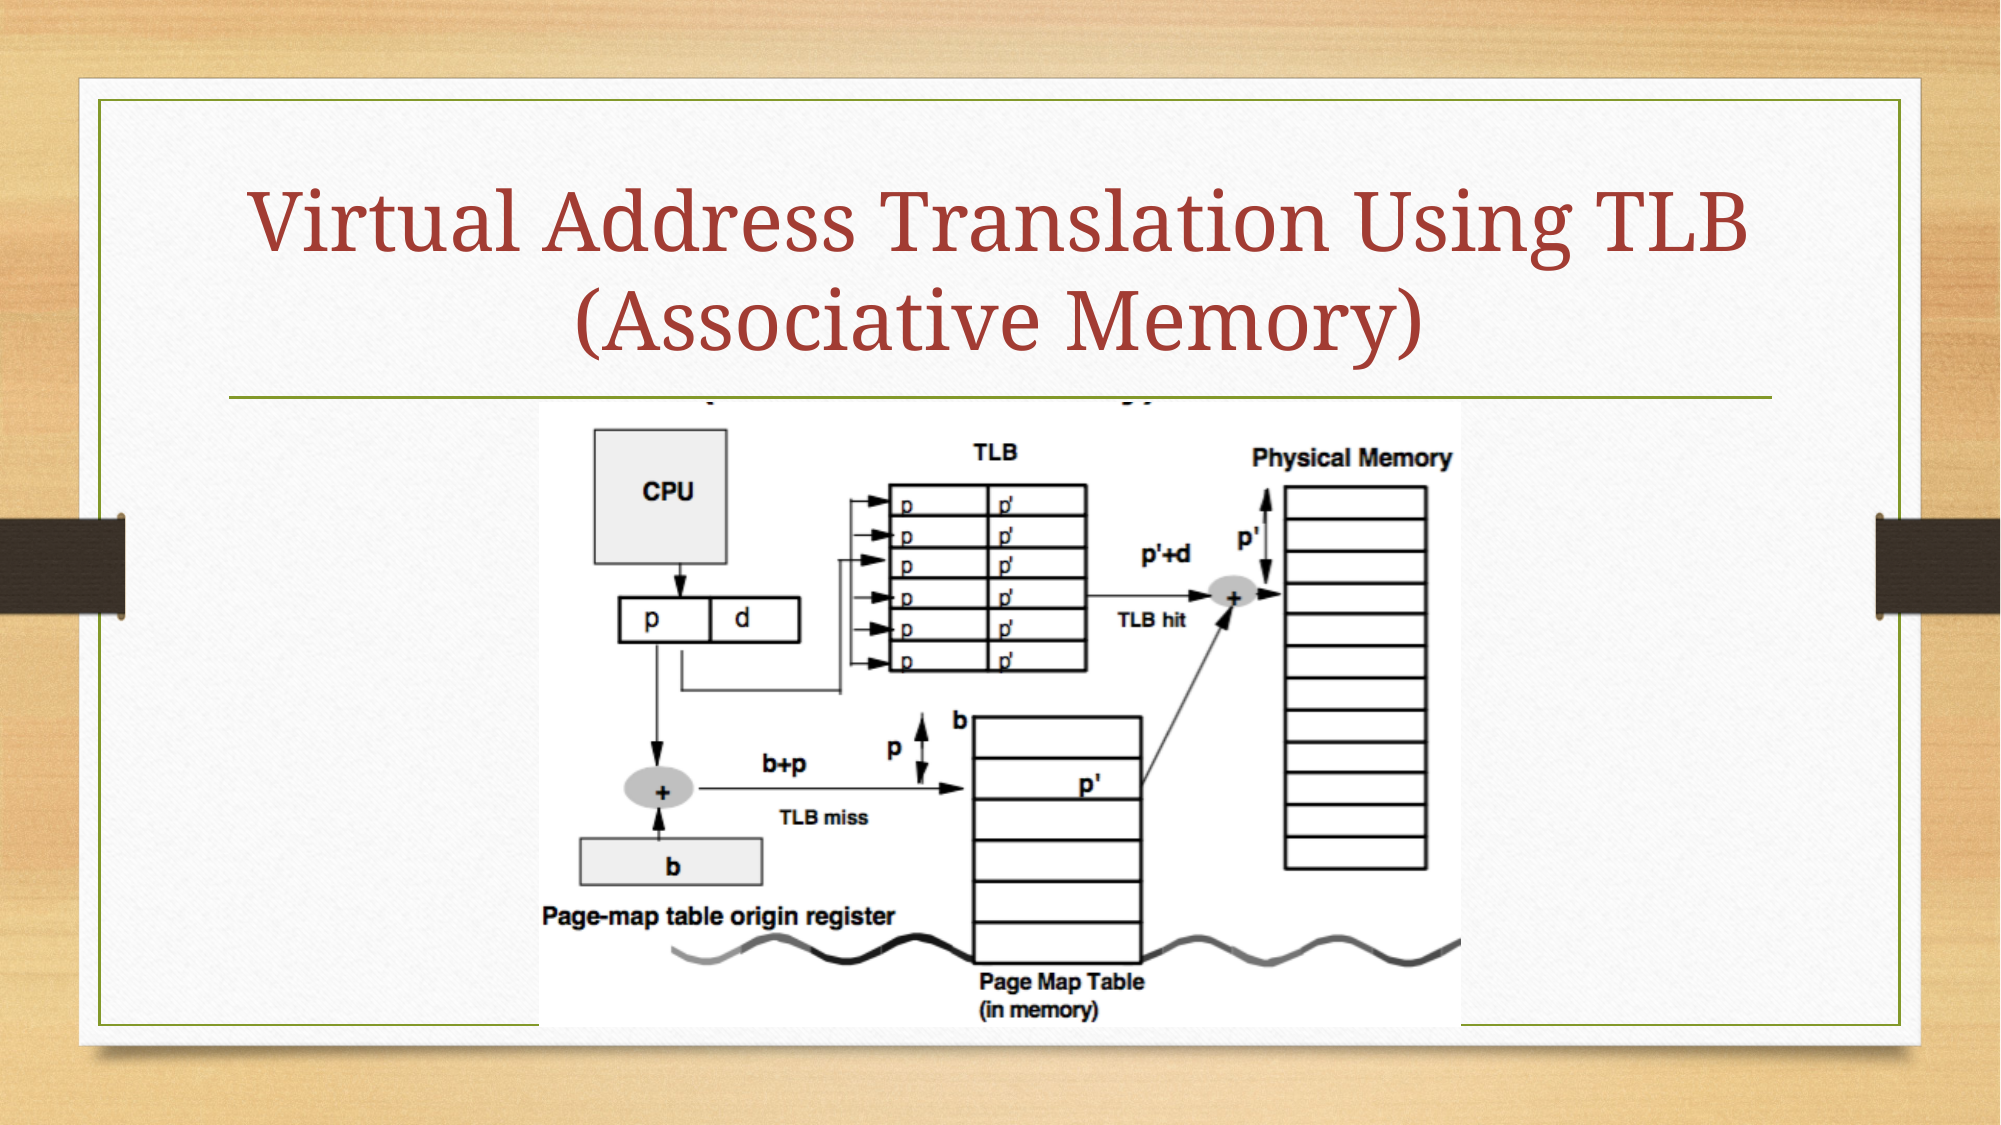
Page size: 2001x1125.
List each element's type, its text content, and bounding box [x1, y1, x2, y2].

picture [0, 0, 2001, 1125]
title Virtual Address Translation Using TLB (Associative Memory) [212, 161, 1788, 375]
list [538, 402, 1462, 1027]
